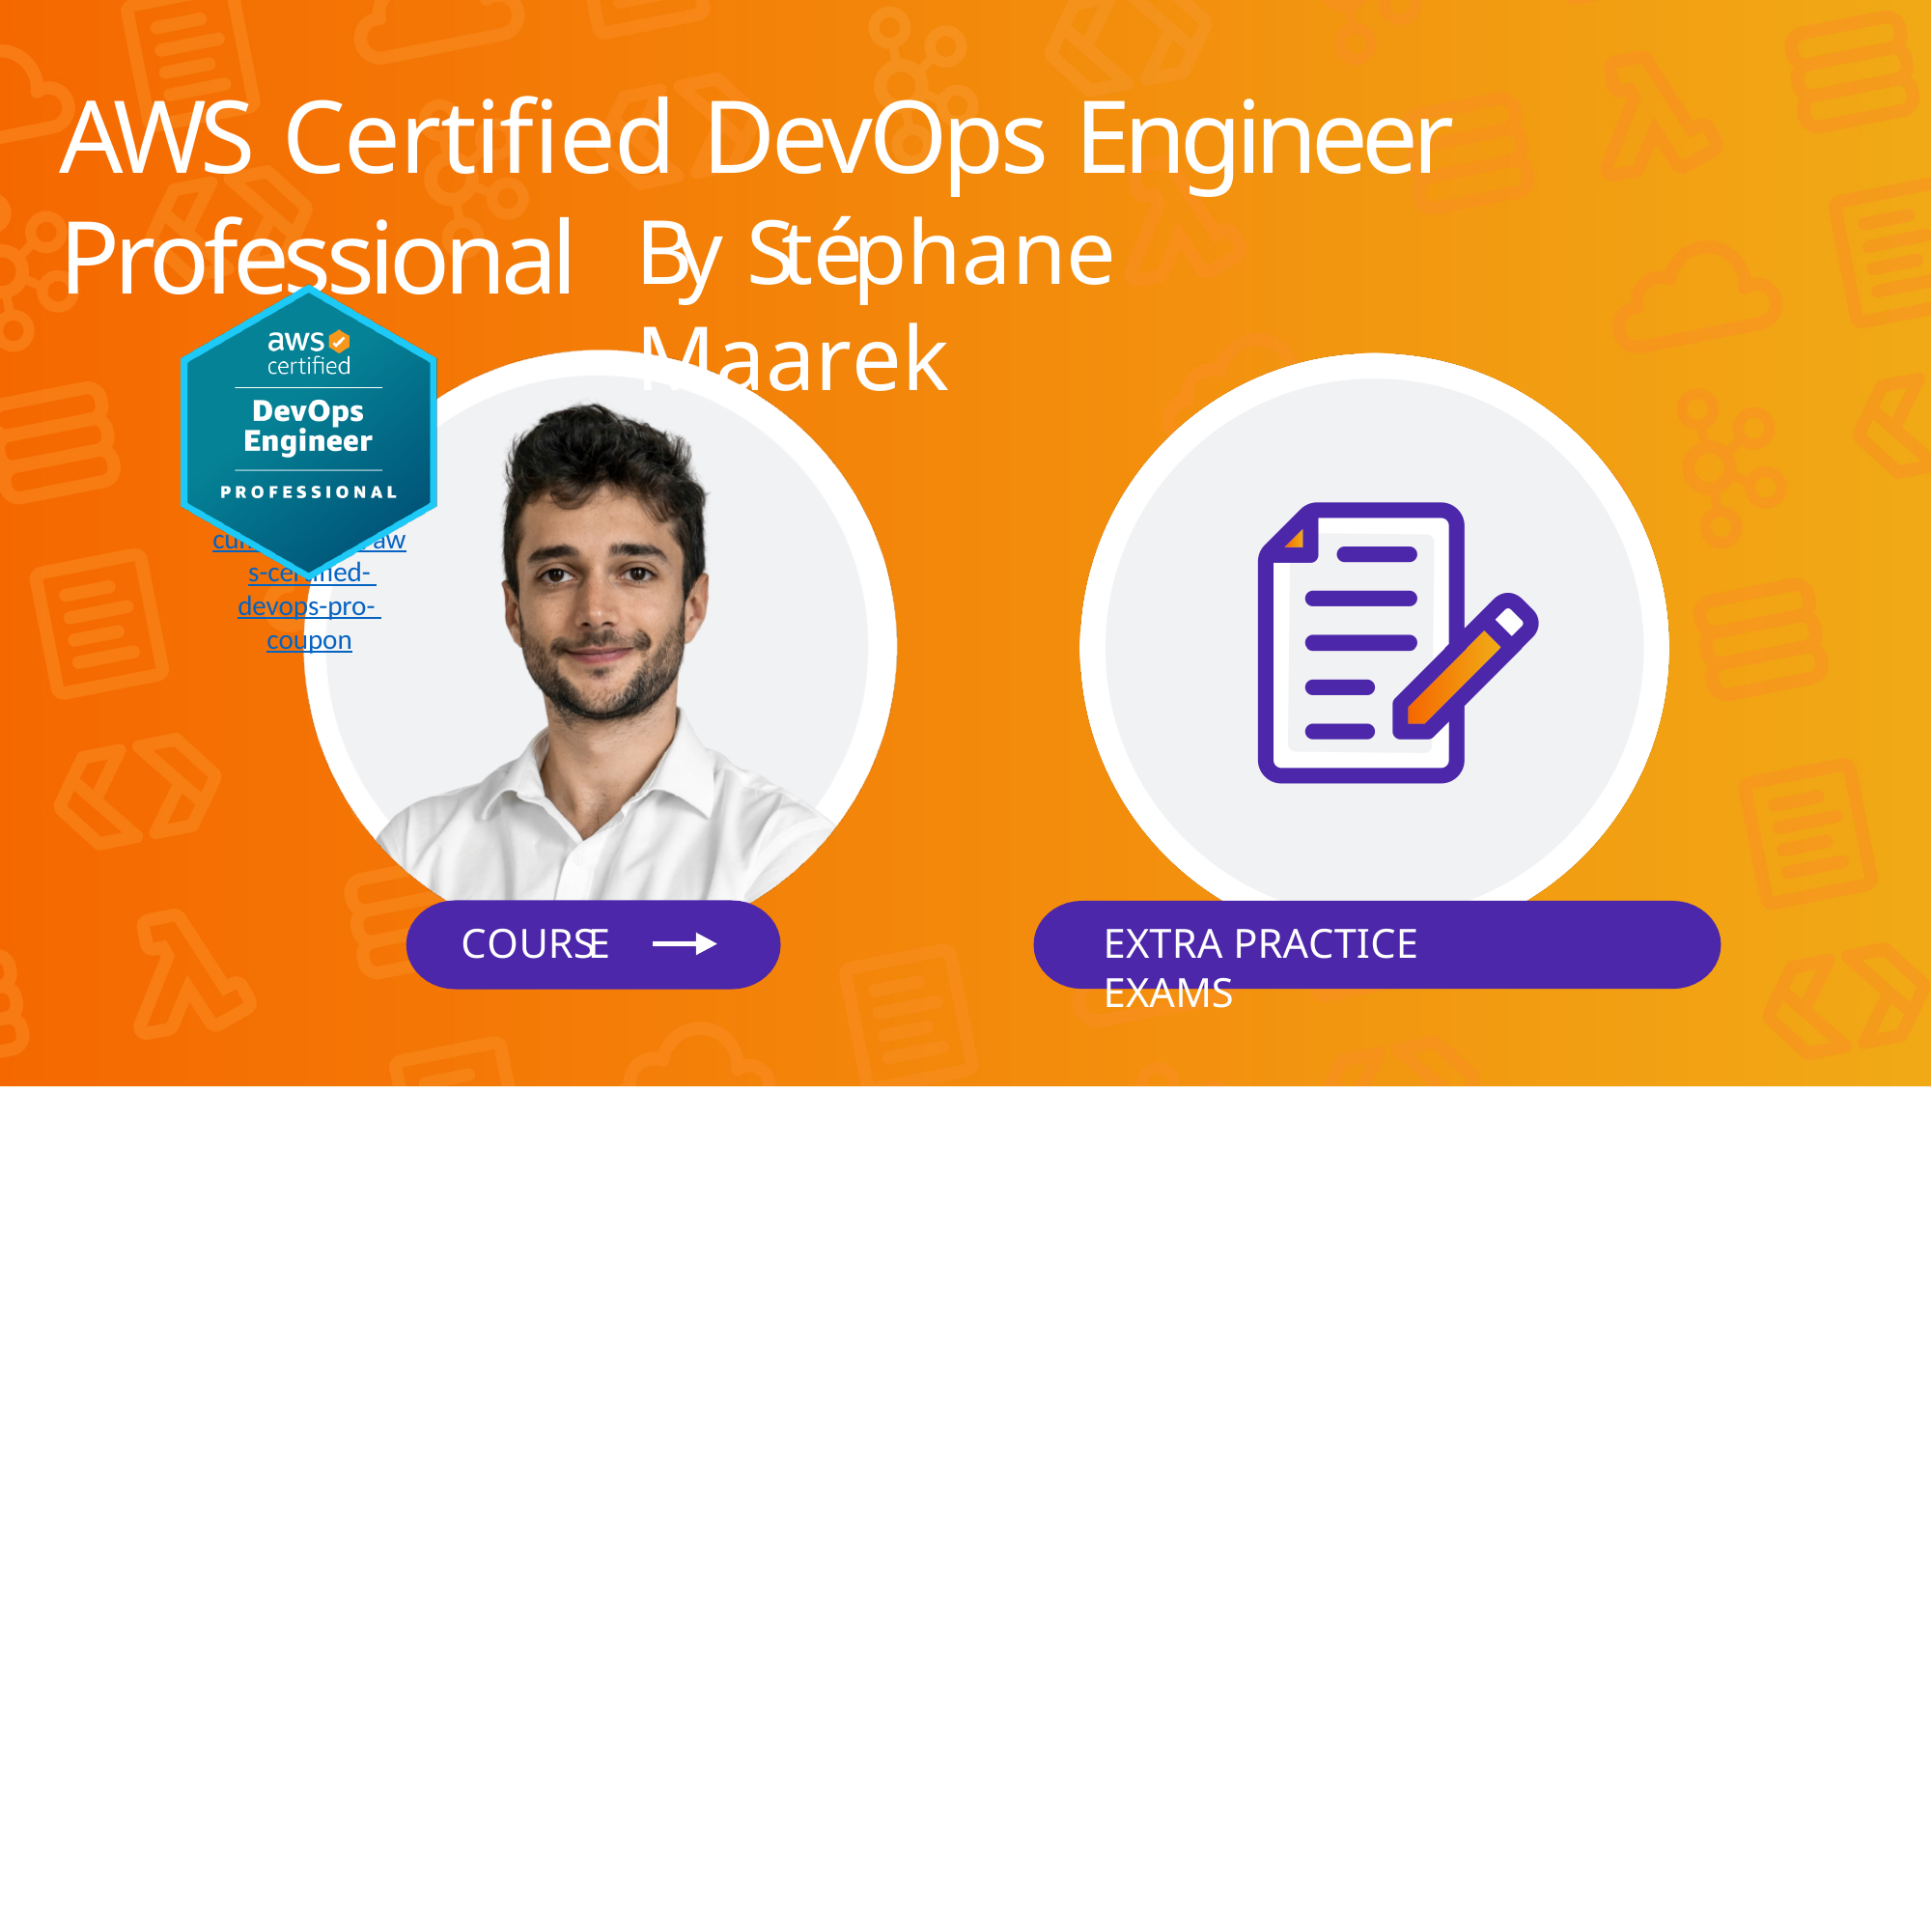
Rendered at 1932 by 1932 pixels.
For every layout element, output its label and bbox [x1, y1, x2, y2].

text_box [0, 0, 1931, 1087]
picture [156, 279, 461, 584]
text_box [1033, 900, 1722, 990]
picture [652, 932, 718, 957]
